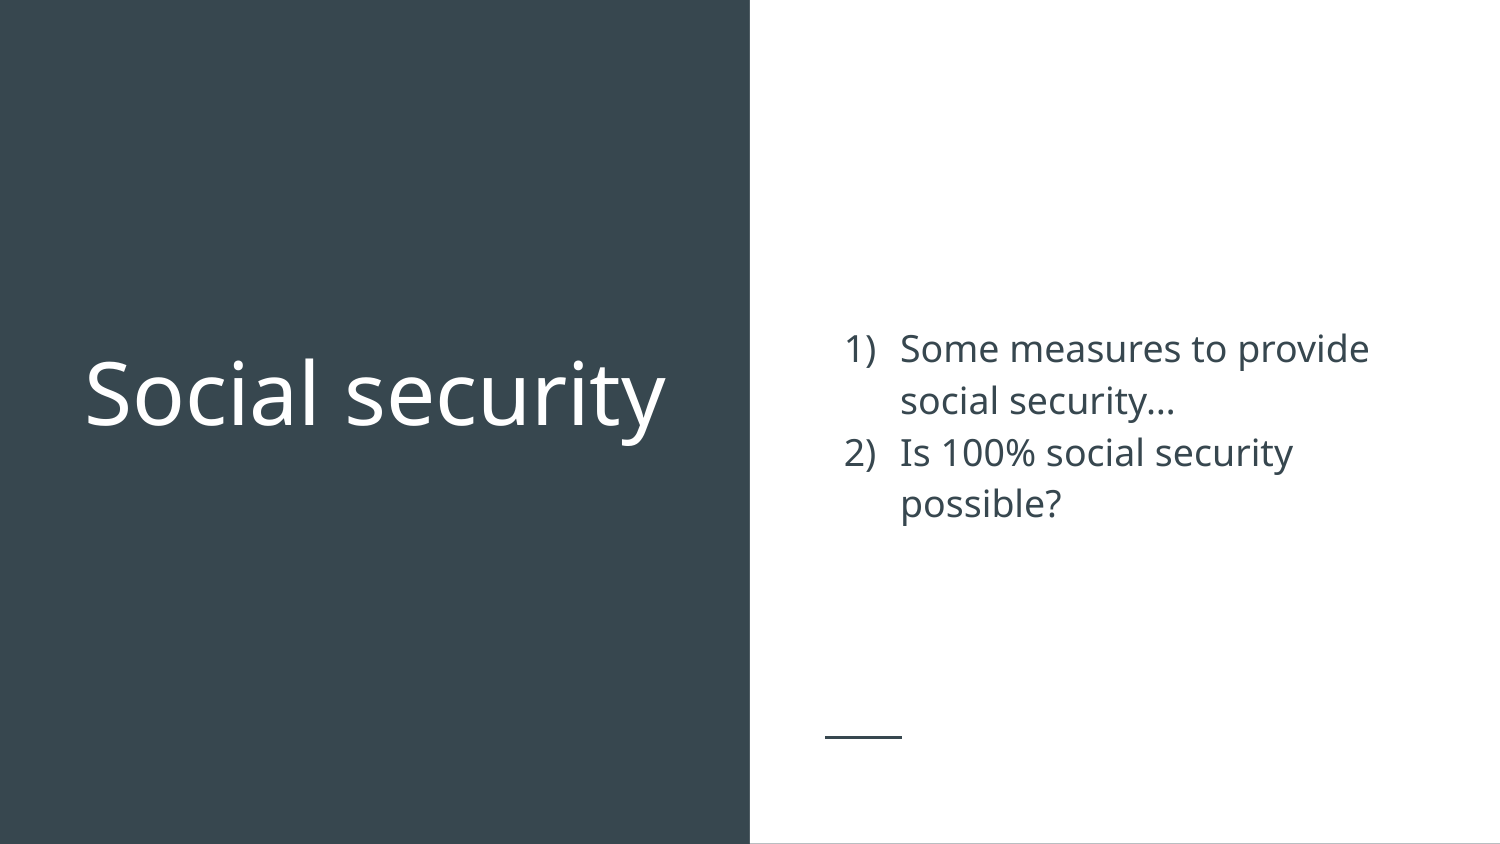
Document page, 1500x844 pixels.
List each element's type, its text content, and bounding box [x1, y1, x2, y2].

title Social security [43, 176, 708, 459]
list Some measures to provide social security… Is 100% social security possible? [809, 118, 1441, 726]
